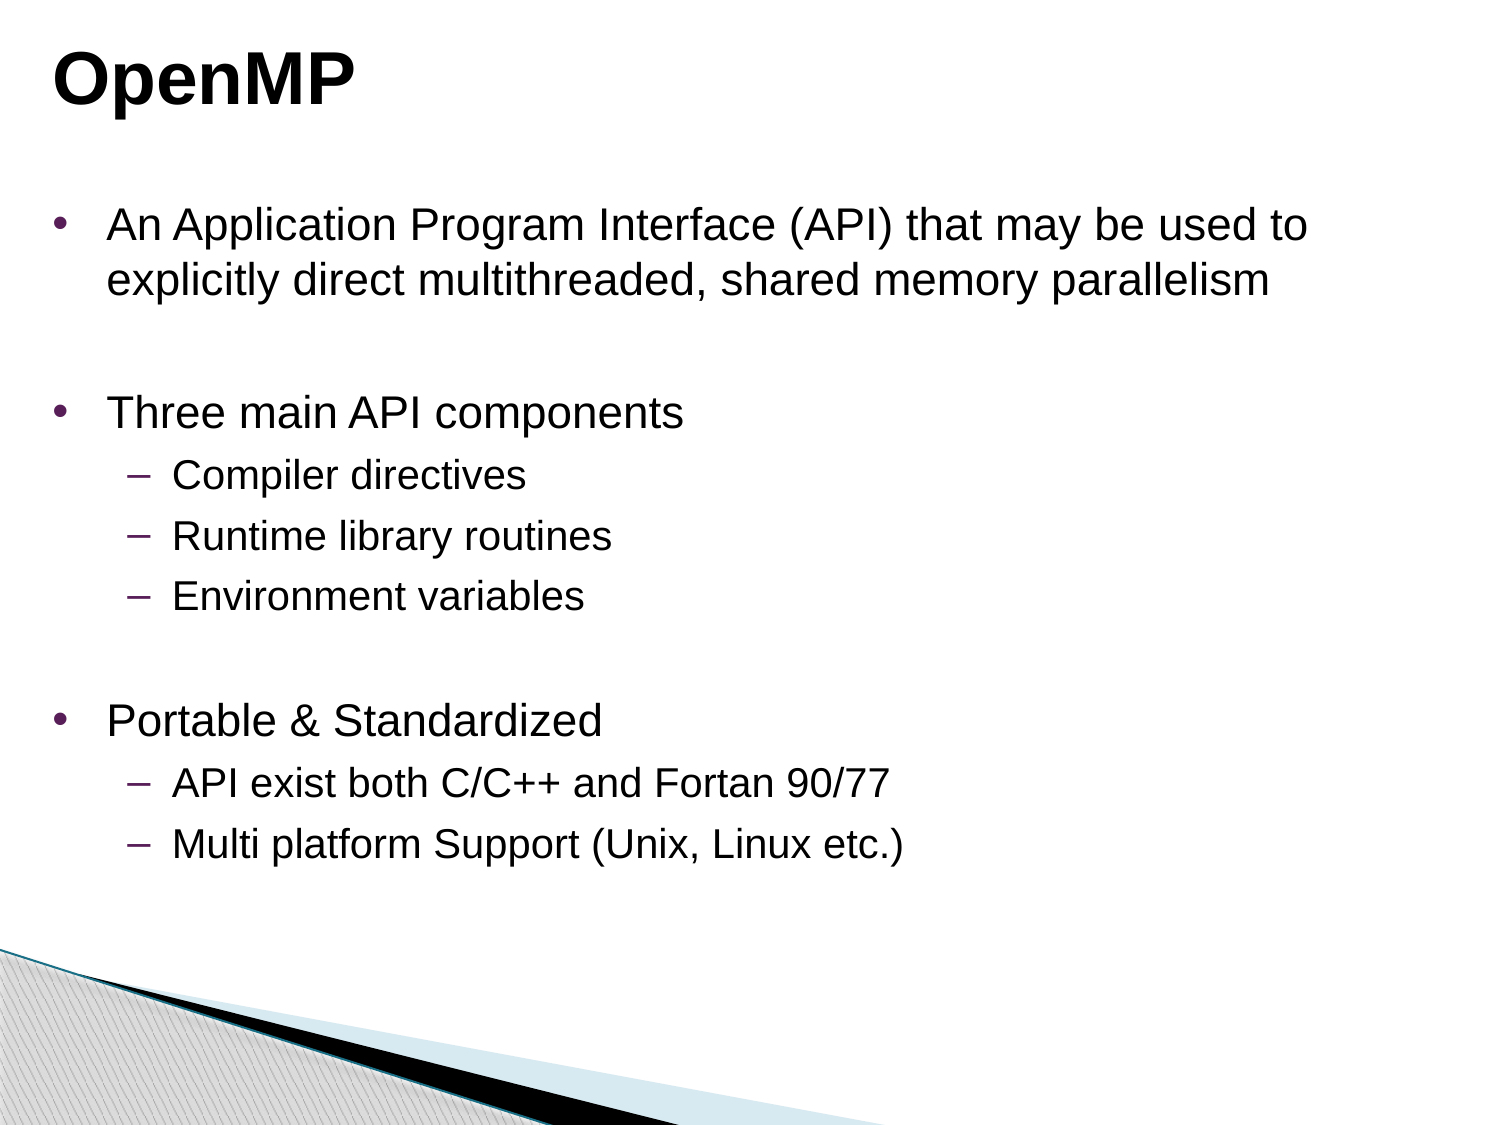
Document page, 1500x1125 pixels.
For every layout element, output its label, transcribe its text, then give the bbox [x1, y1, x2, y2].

text_box OpenMP [37, 37, 1400, 113]
text_box An Application Program Interface (API) that may be used to explicitly direct multithreaded, shared memory parallelism Three main API components Compiler directives Runtime library routines Environment variables Portable & Standardized API exist both C/C++ and Fortan 90/77 Multi platform Support (Unix, Linux etc.) [37, 187, 1400, 750]
